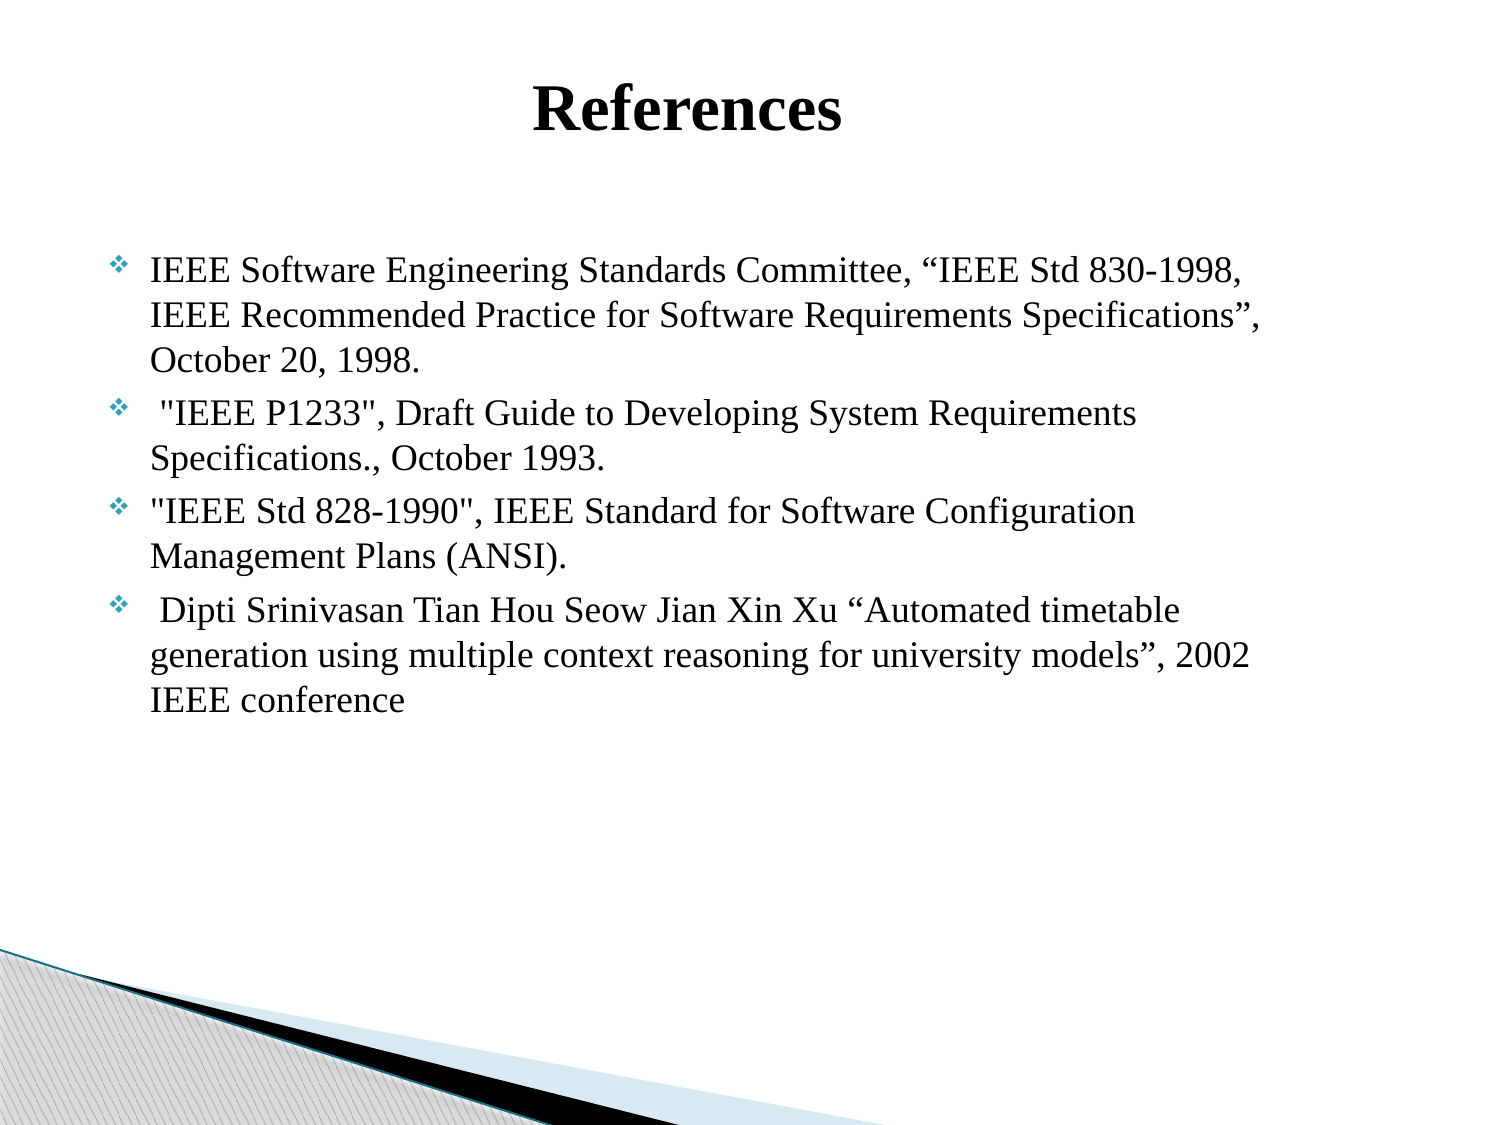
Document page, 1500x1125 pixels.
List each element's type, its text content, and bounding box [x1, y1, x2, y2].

list IEEE Software Engineering Standards Committee, “IEEE Std 830-1998, IEEE Recommended Practice for Software Requirements Specifications”, October 20, 1998. "IEEE P1233", Draft Guide to Developing System Requirements Specifications., October 1993. "IEEE Std 828-1990", IEEE Standard for Software Configuration Management Plans (ANSI). Dipti Srinivasan Tian Hou Seow Jian Xin Xu “Automated timetable generation using multiple context reasoning for university models”, 2002 IEEE conference [75, 237, 1300, 1062]
title References [75, 45, 1300, 163]
